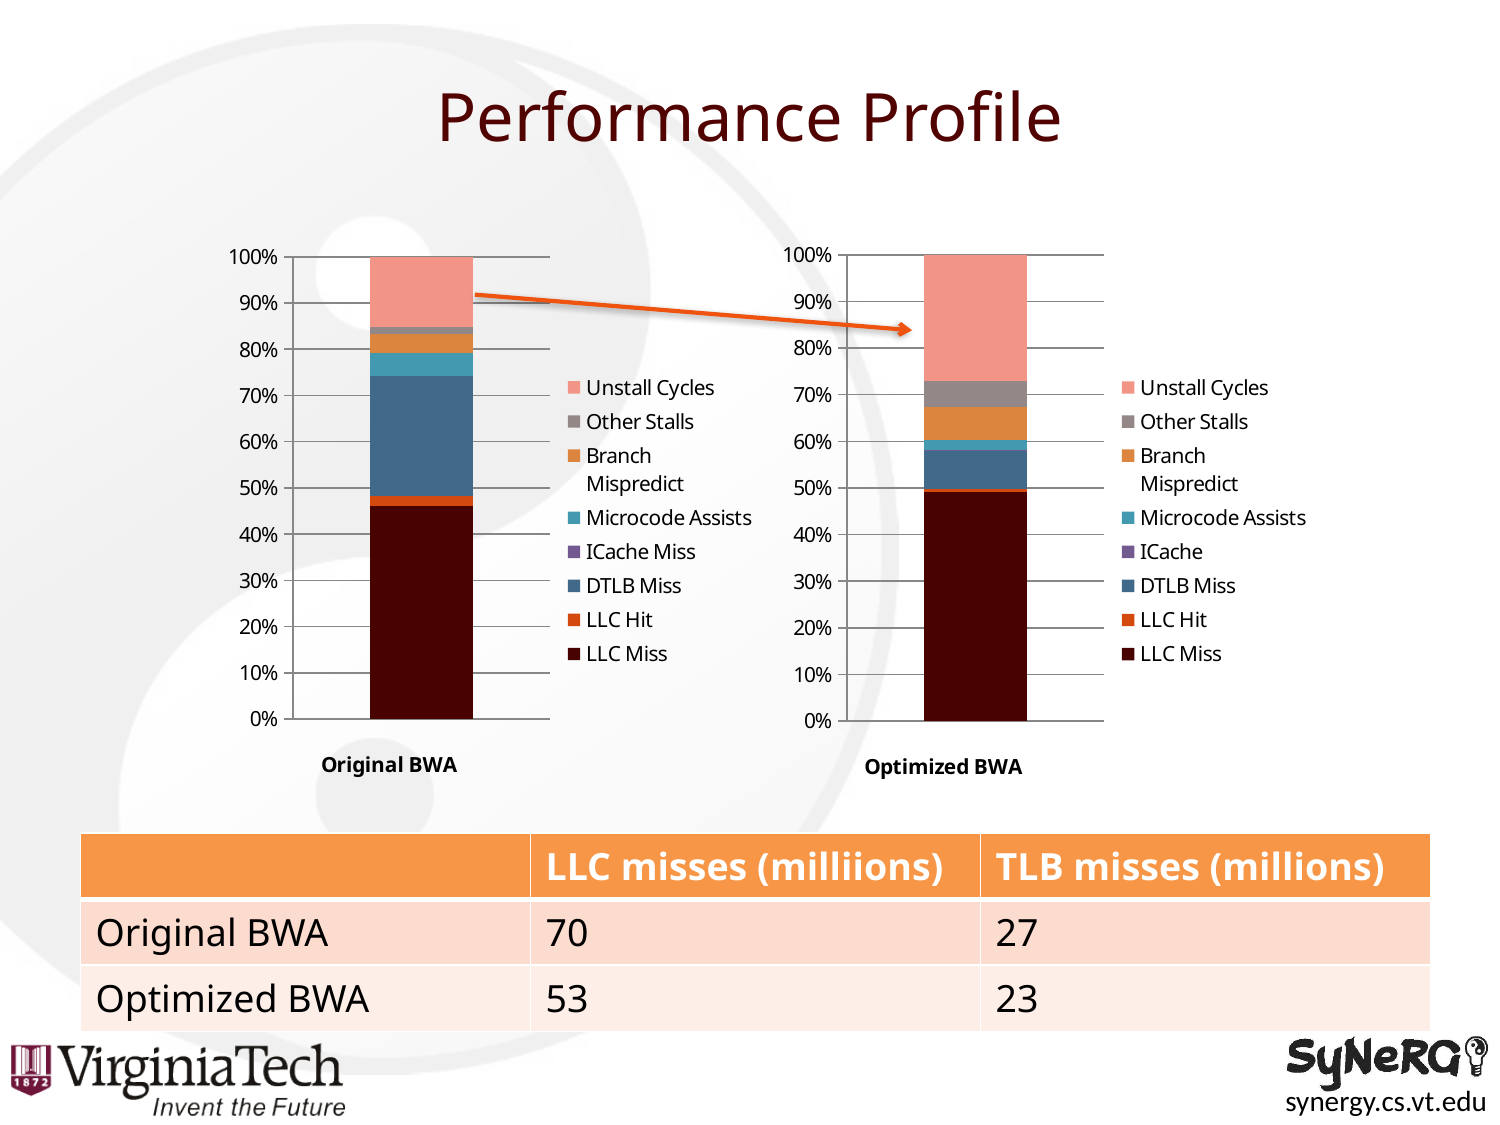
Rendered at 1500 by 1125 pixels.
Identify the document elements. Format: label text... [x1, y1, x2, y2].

chart [216, 228, 1326, 813]
title Performance Profile [75, 45, 1425, 185]
table_cell Original BWA [81, 902, 530, 964]
picture [1, 1033, 352, 1124]
table_header [81, 834, 530, 897]
table_cell 70 [531, 902, 980, 964]
table_header LLC misses (milliions) [531, 834, 980, 897]
table_cell 23 [981, 966, 1430, 1031]
table_header TLB misses (millions) [981, 834, 1430, 897]
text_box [474, 294, 913, 331]
table_cell 53 [531, 966, 980, 1031]
table_cell 27 [981, 902, 1430, 964]
picture [1281, 1032, 1491, 1095]
table_cell Optimized BWA [81, 966, 530, 1031]
